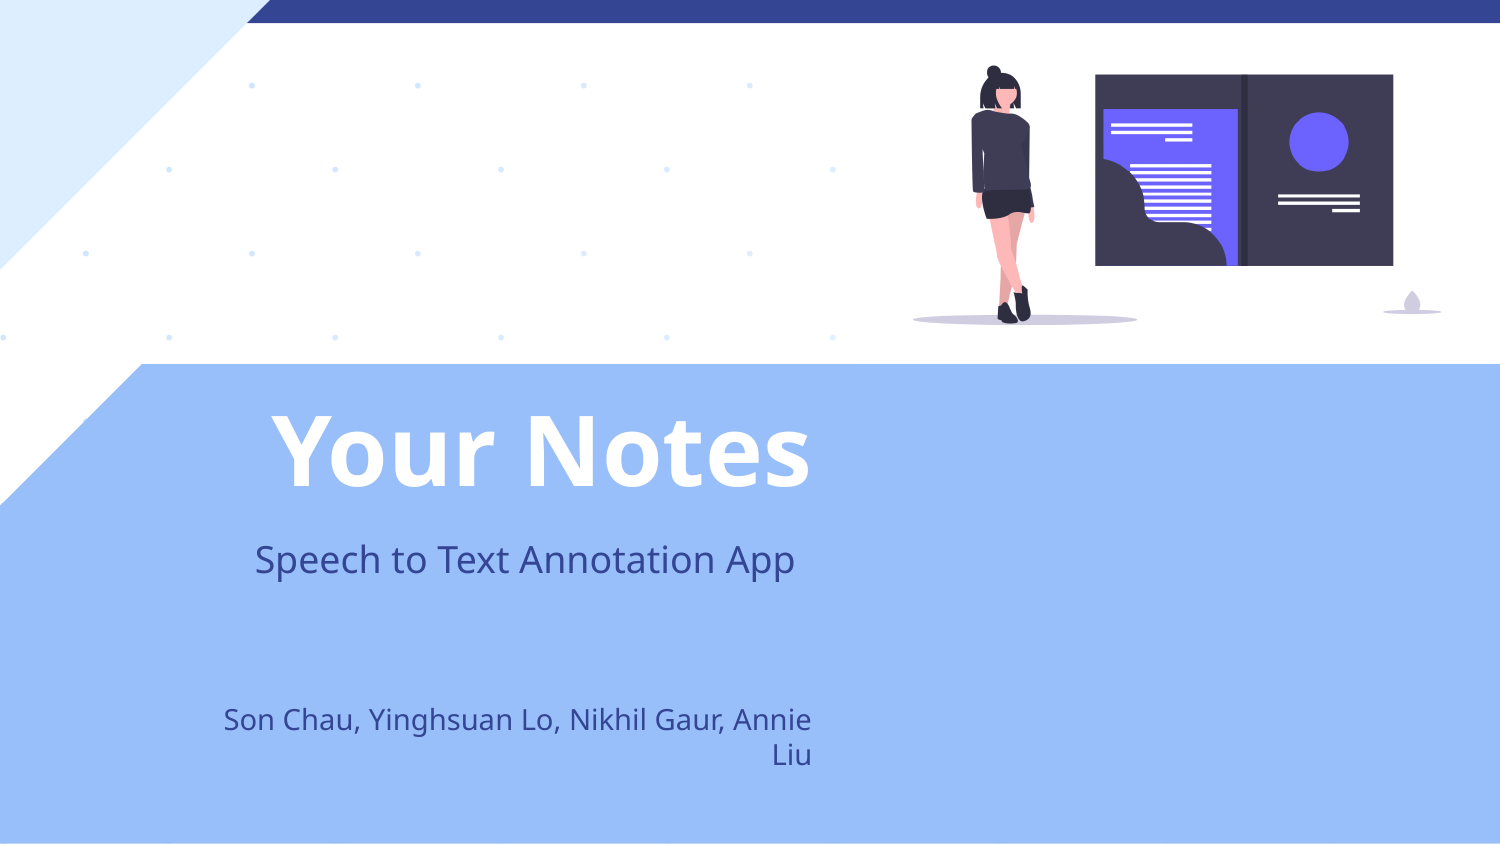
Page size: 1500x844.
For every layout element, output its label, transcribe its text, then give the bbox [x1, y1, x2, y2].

picture [854, 25, 1500, 364]
subtitle Speech to Text Annotation App [39, 513, 812, 593]
text_box Son Chau, Yinghsuan Lo, Nikhil Gaur, Annie Liu [161, 686, 828, 789]
title Your Notes [55, 373, 828, 621]
